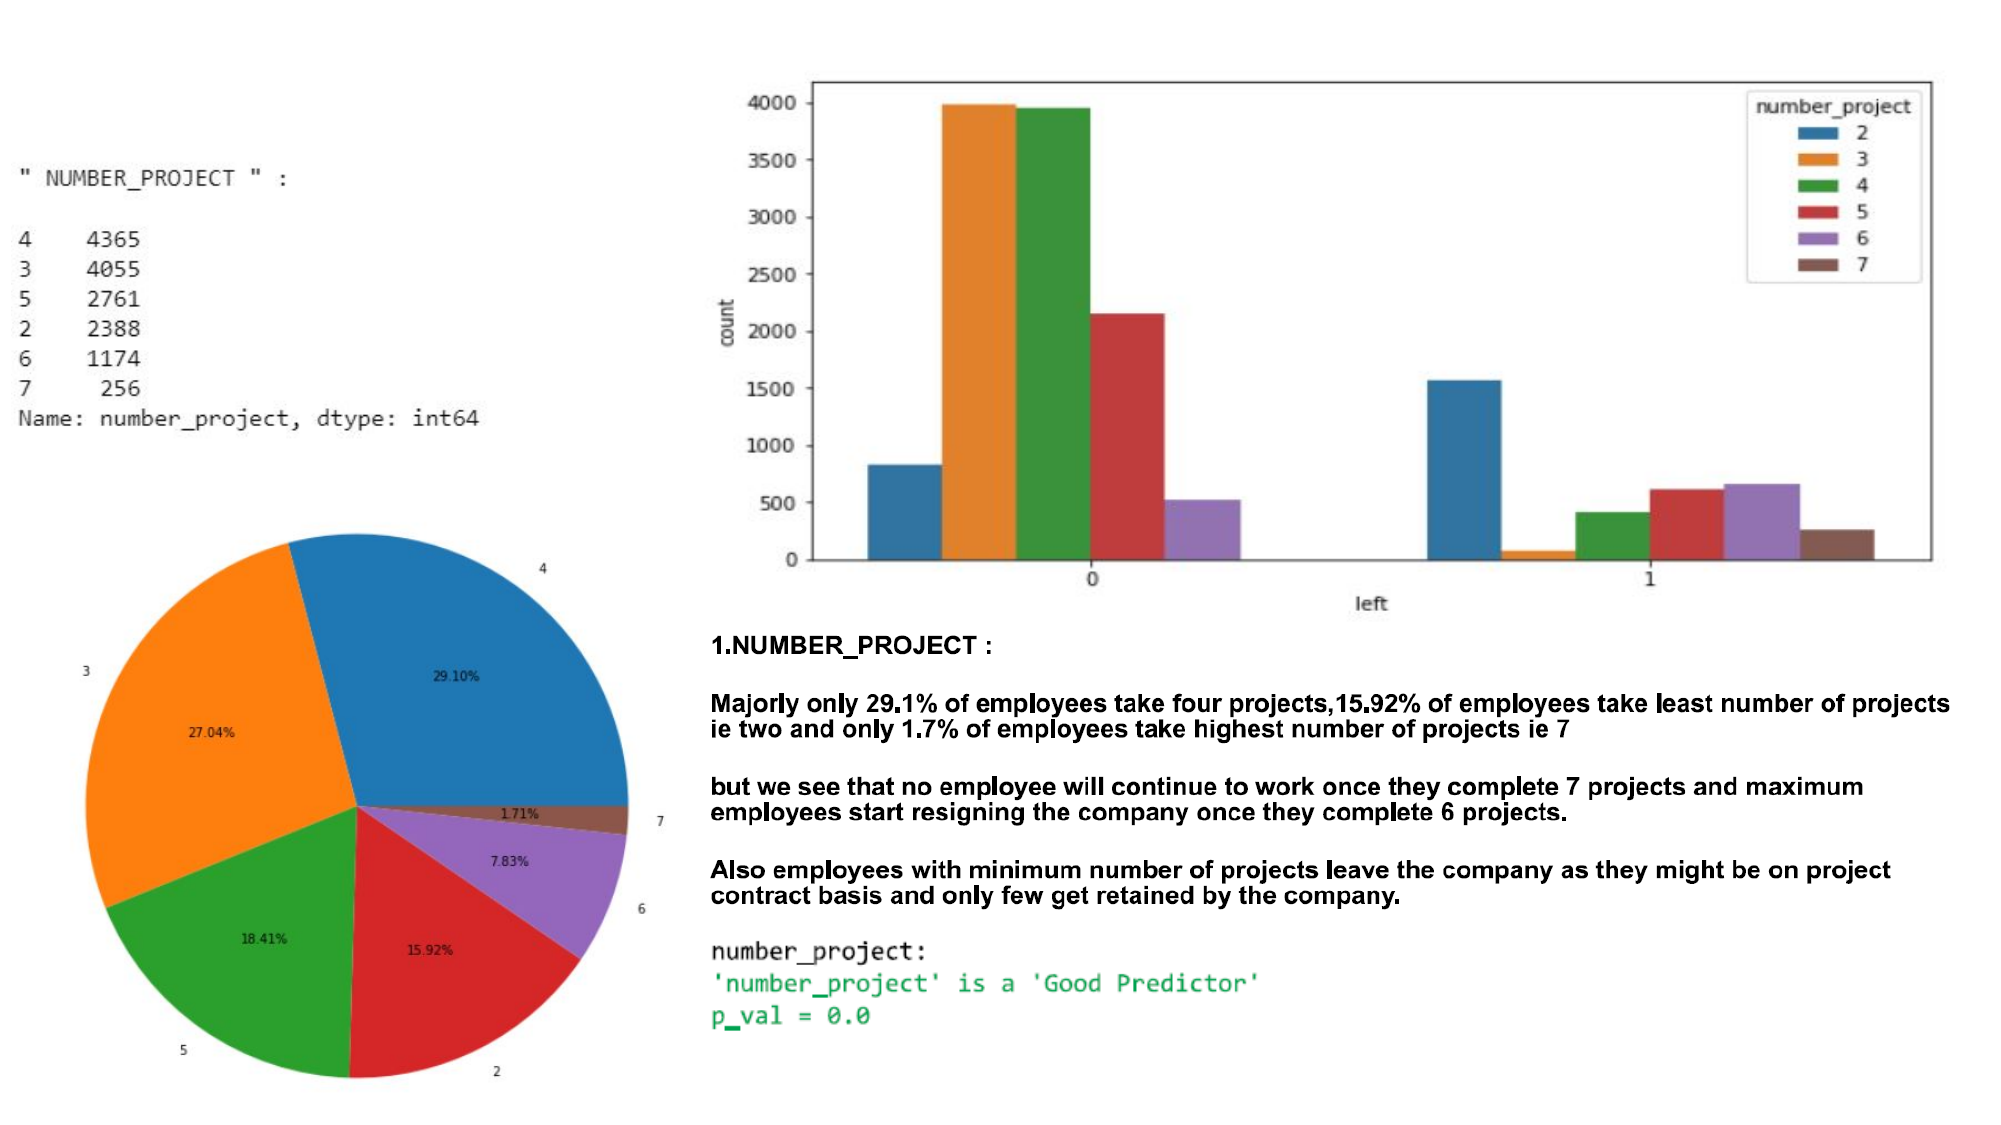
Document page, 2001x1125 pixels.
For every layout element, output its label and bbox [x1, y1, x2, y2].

list [11, 150, 520, 448]
picture [0, 46, 2000, 1125]
